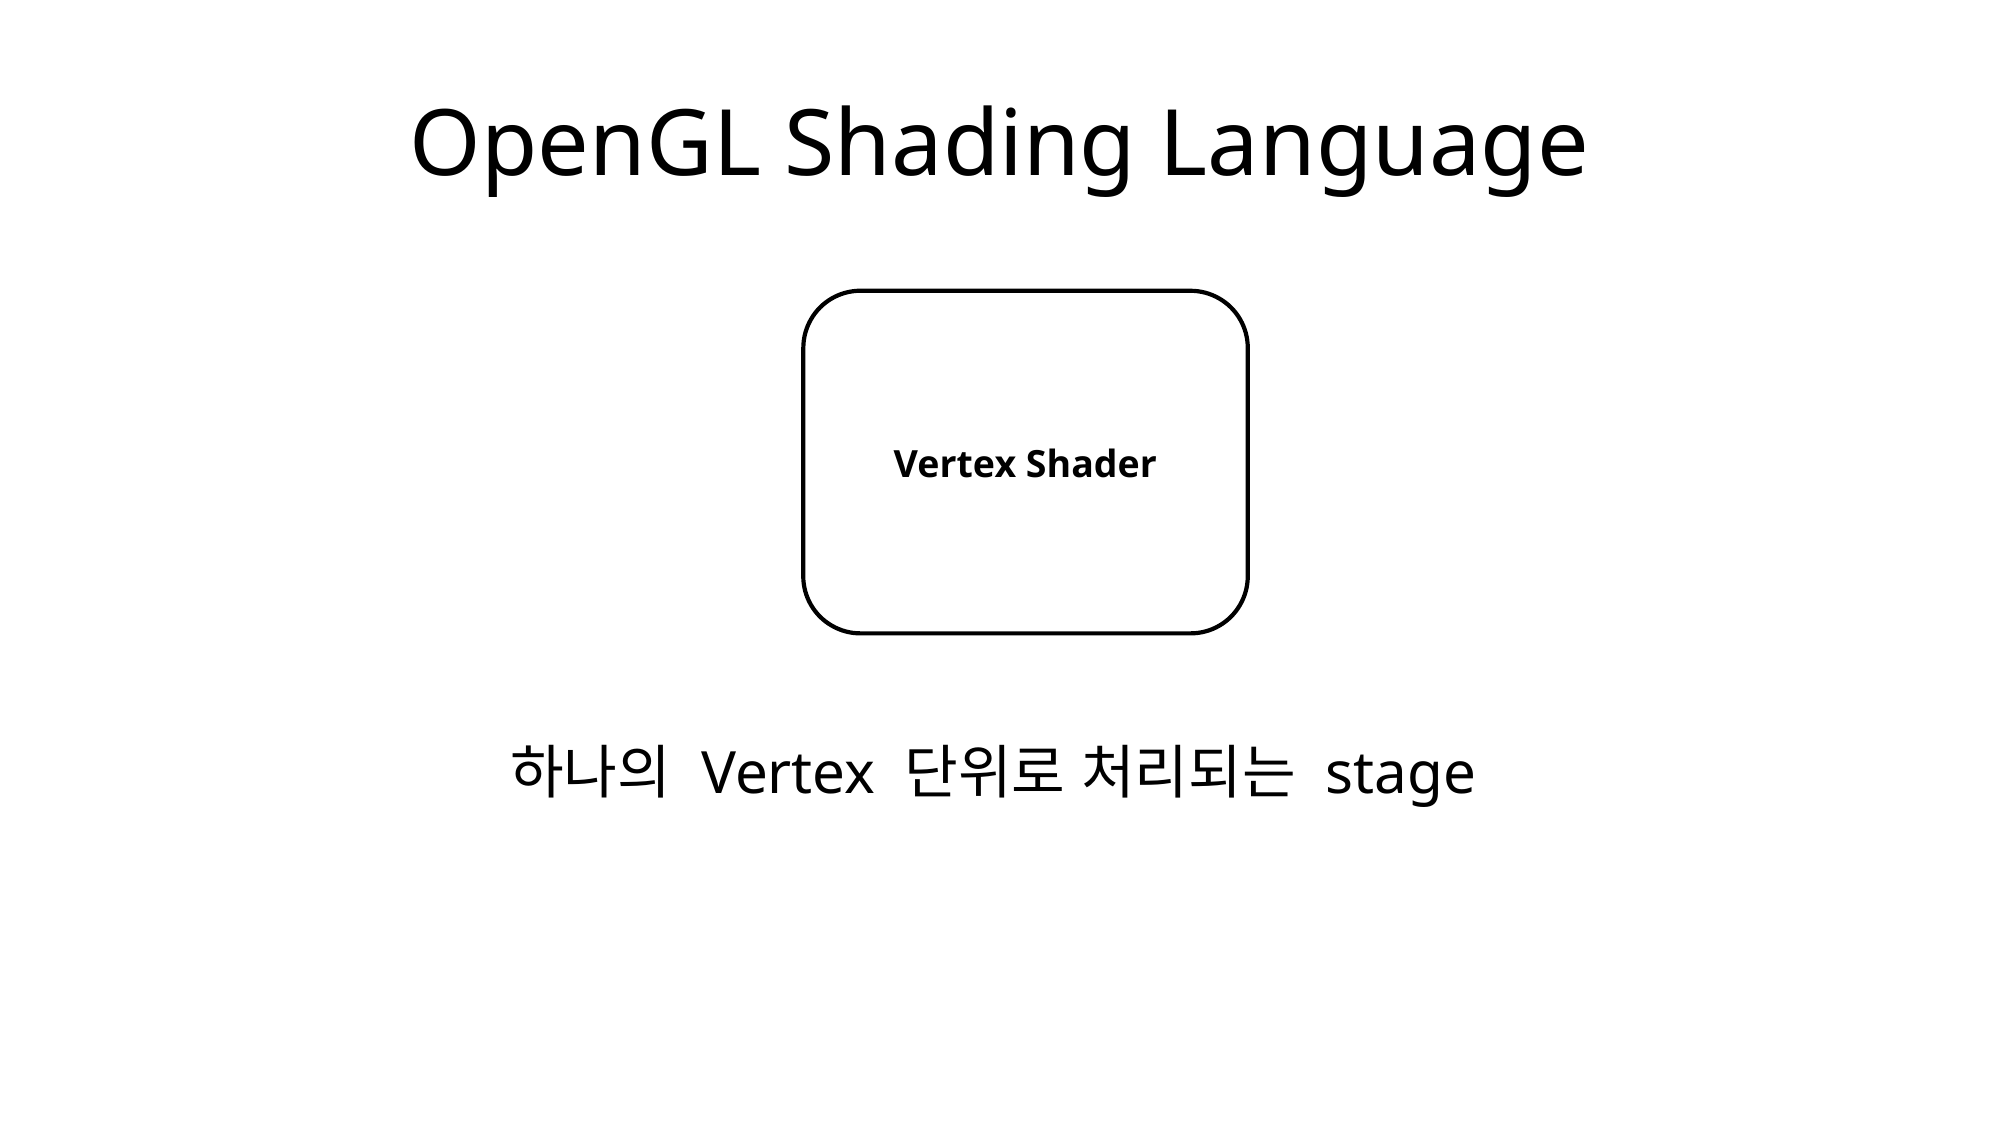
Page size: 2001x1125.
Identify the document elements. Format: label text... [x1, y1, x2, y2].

title OpenGL Shading Language [99, 45, 1900, 233]
text_box 하나의 Vertex 단위로 처리되는 stage [324, 727, 1662, 883]
text_box Vertex Shader [801, 288, 1250, 636]
